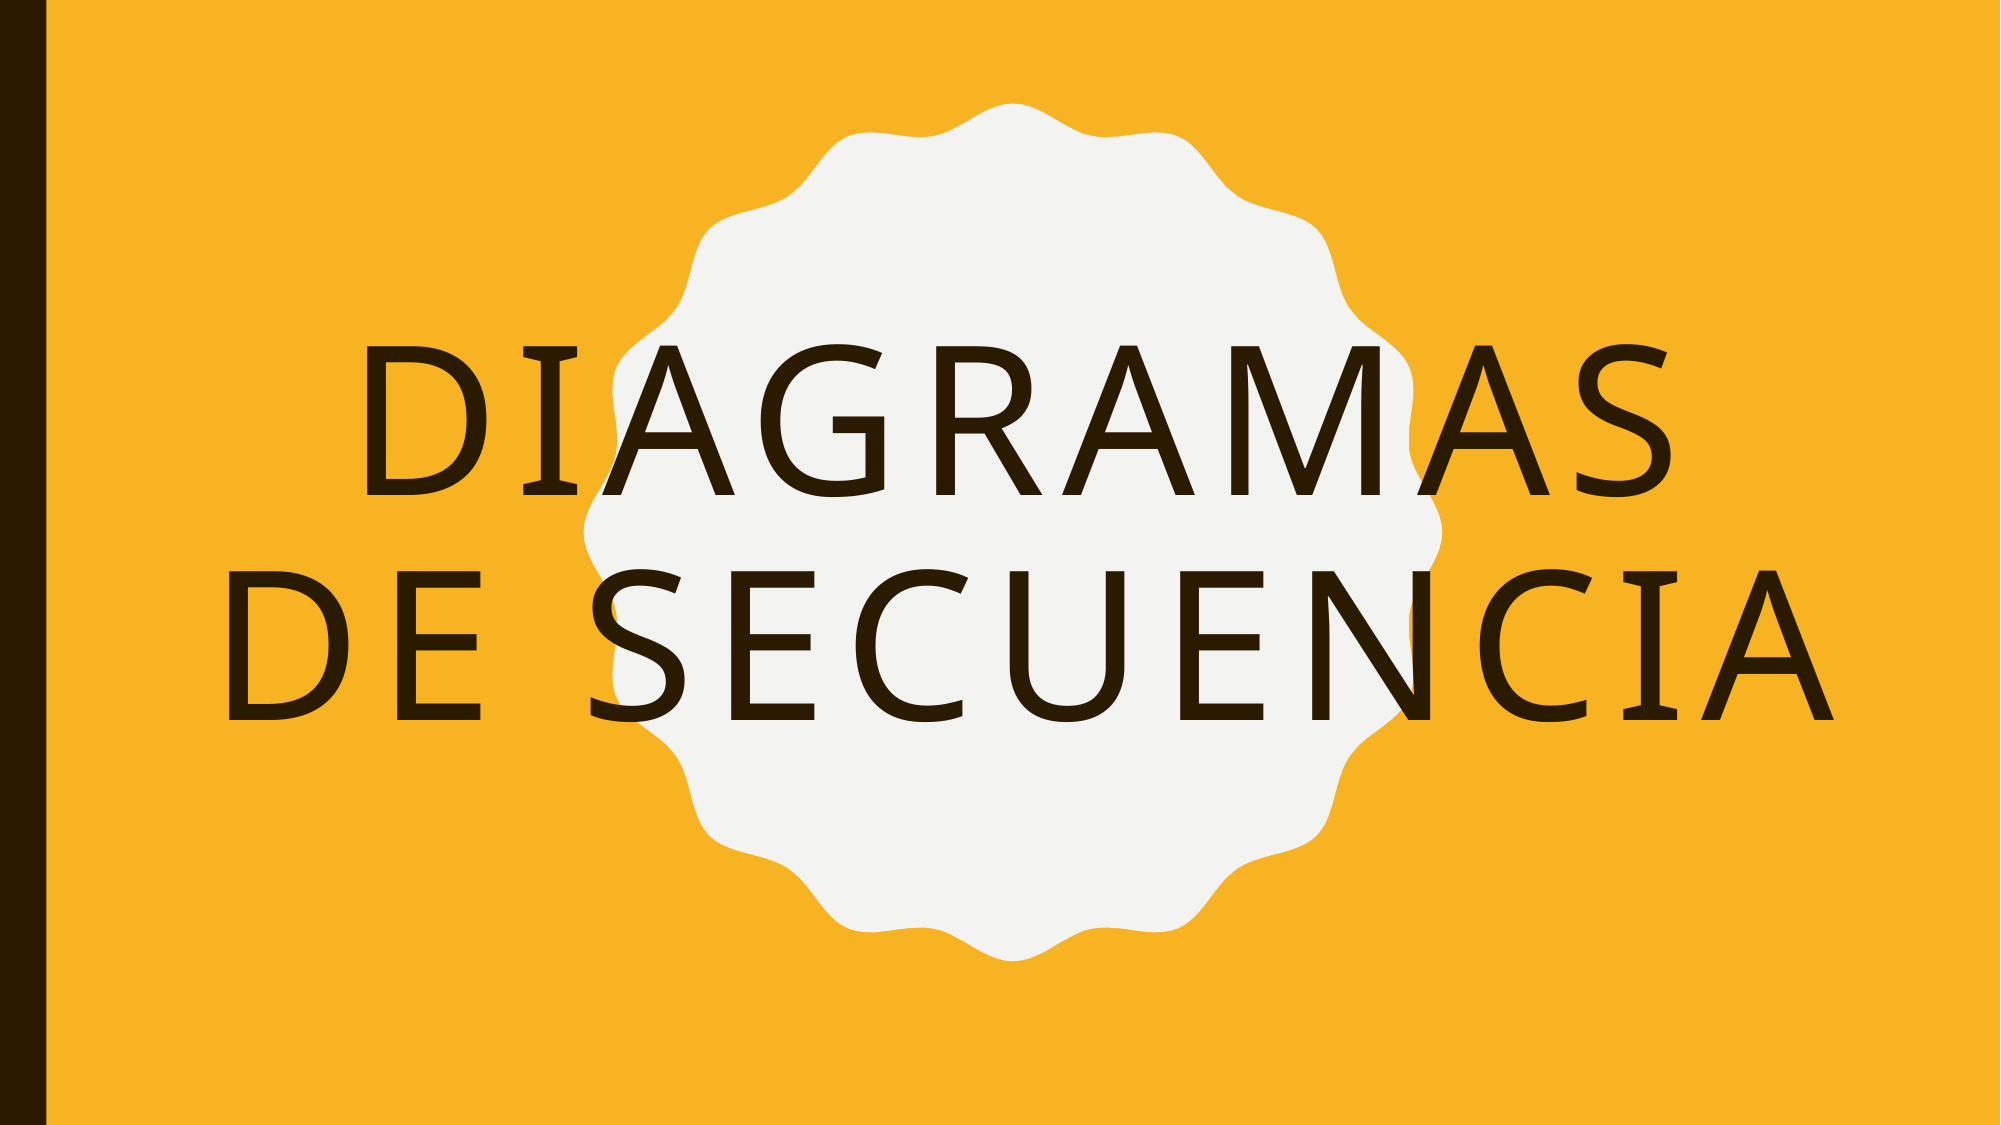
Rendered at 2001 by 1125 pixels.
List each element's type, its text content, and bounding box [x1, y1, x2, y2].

title Diagramas de SecuEncia [176, 180, 1870, 902]
